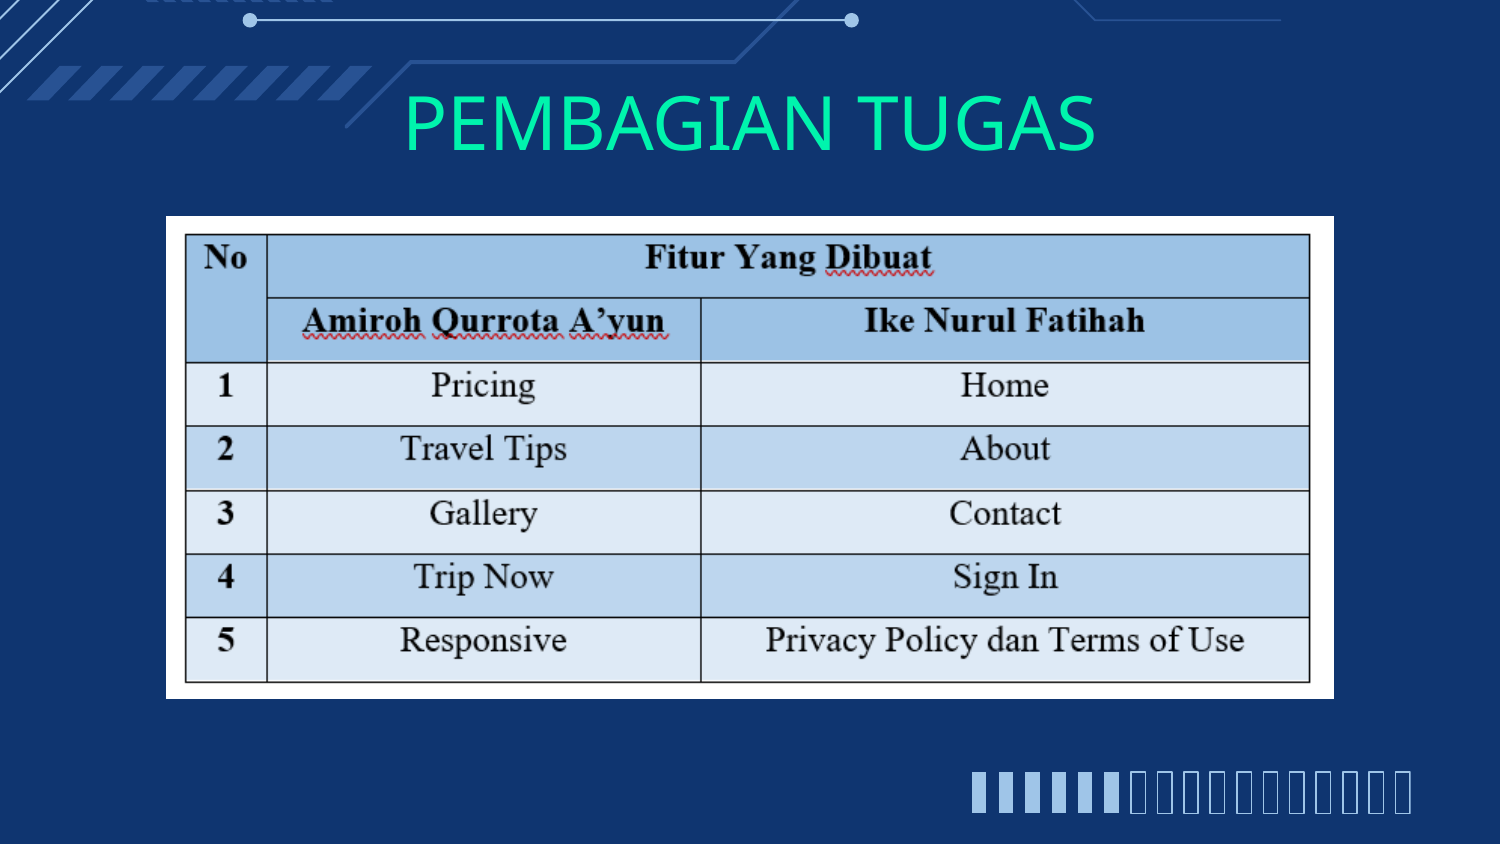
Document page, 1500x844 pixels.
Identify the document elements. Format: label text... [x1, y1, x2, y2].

picture [165, 215, 1335, 699]
title PEMBAGIAN TUGAS [118, 75, 1382, 156]
